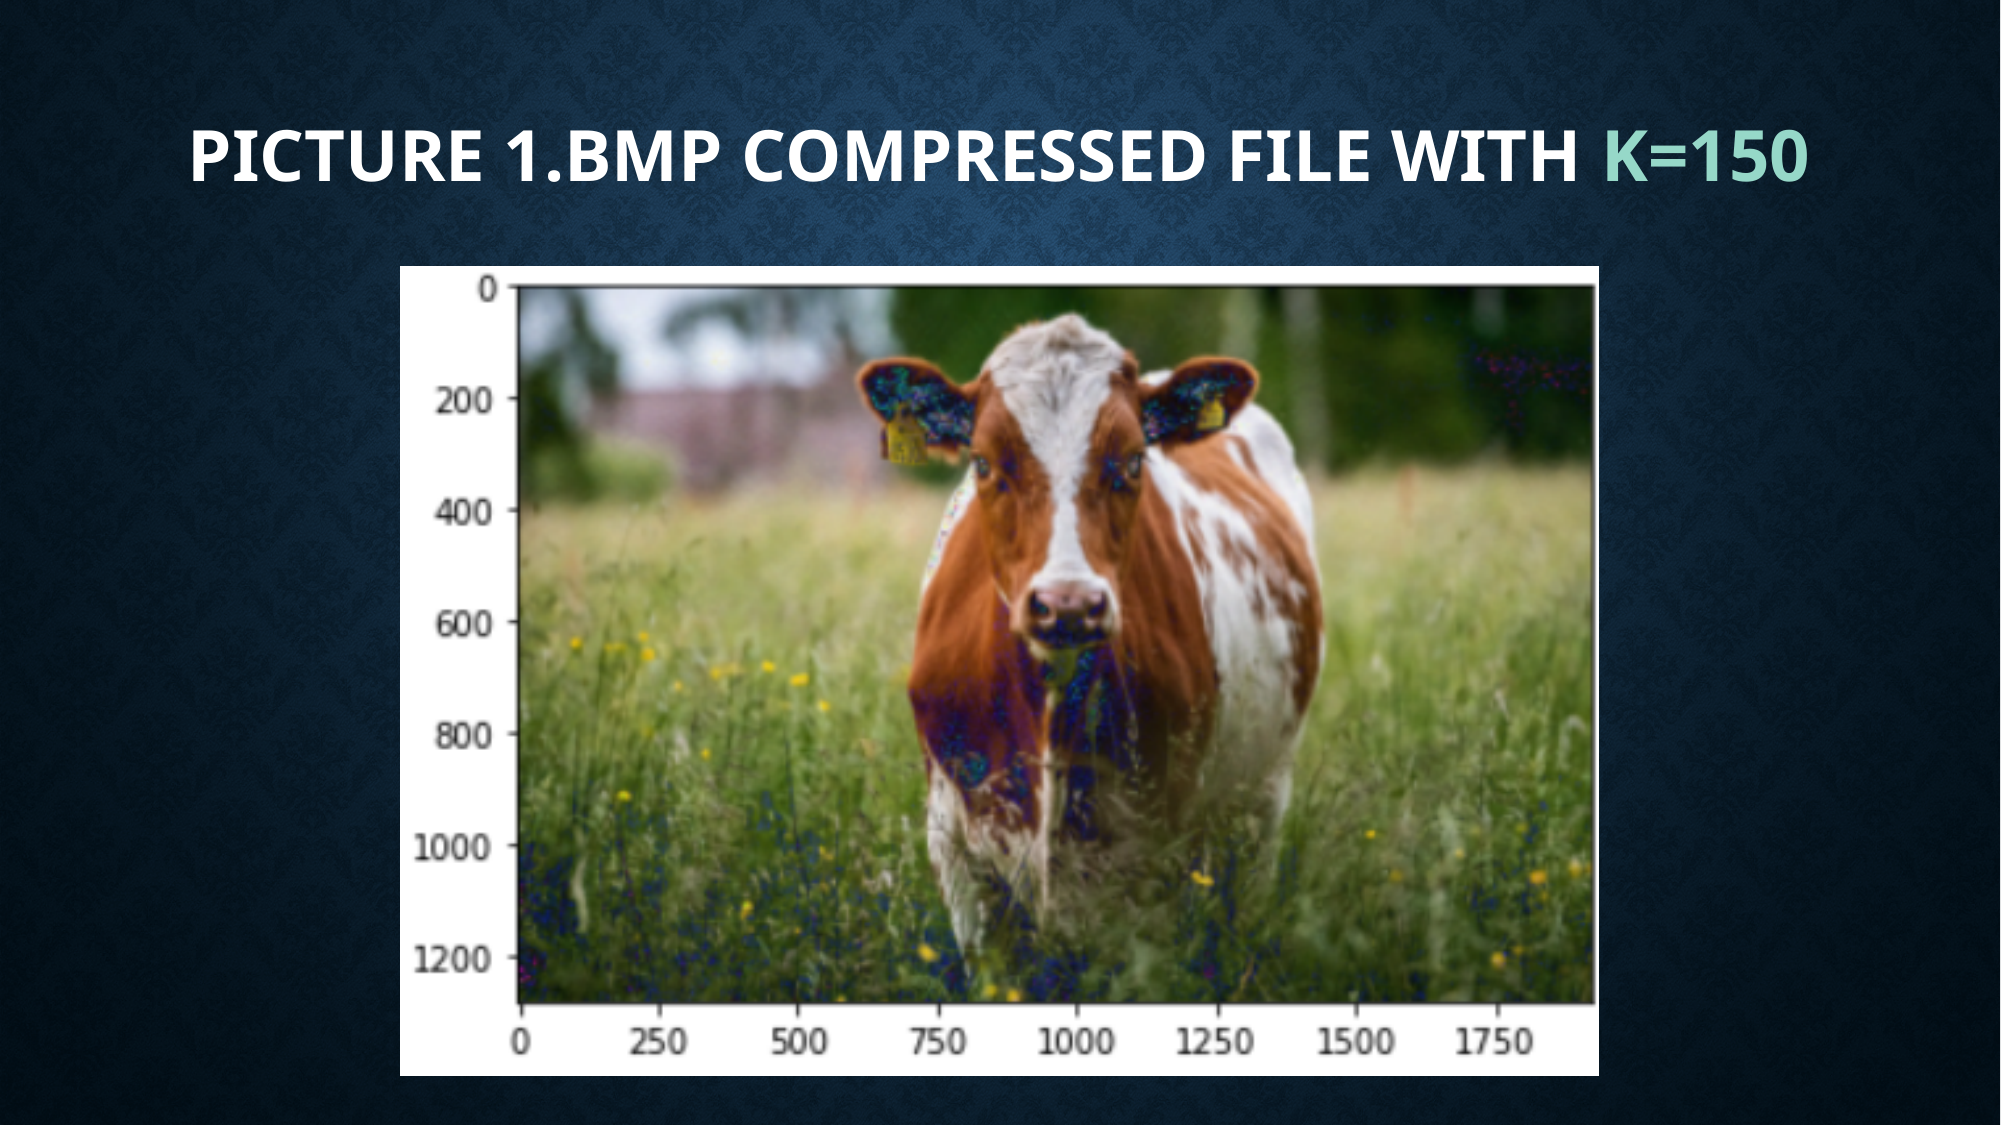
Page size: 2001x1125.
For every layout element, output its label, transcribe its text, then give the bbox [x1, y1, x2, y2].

picture [400, 266, 1600, 1077]
title Picture 1.bmp Compressed File with K=150 [149, 49, 1849, 267]
